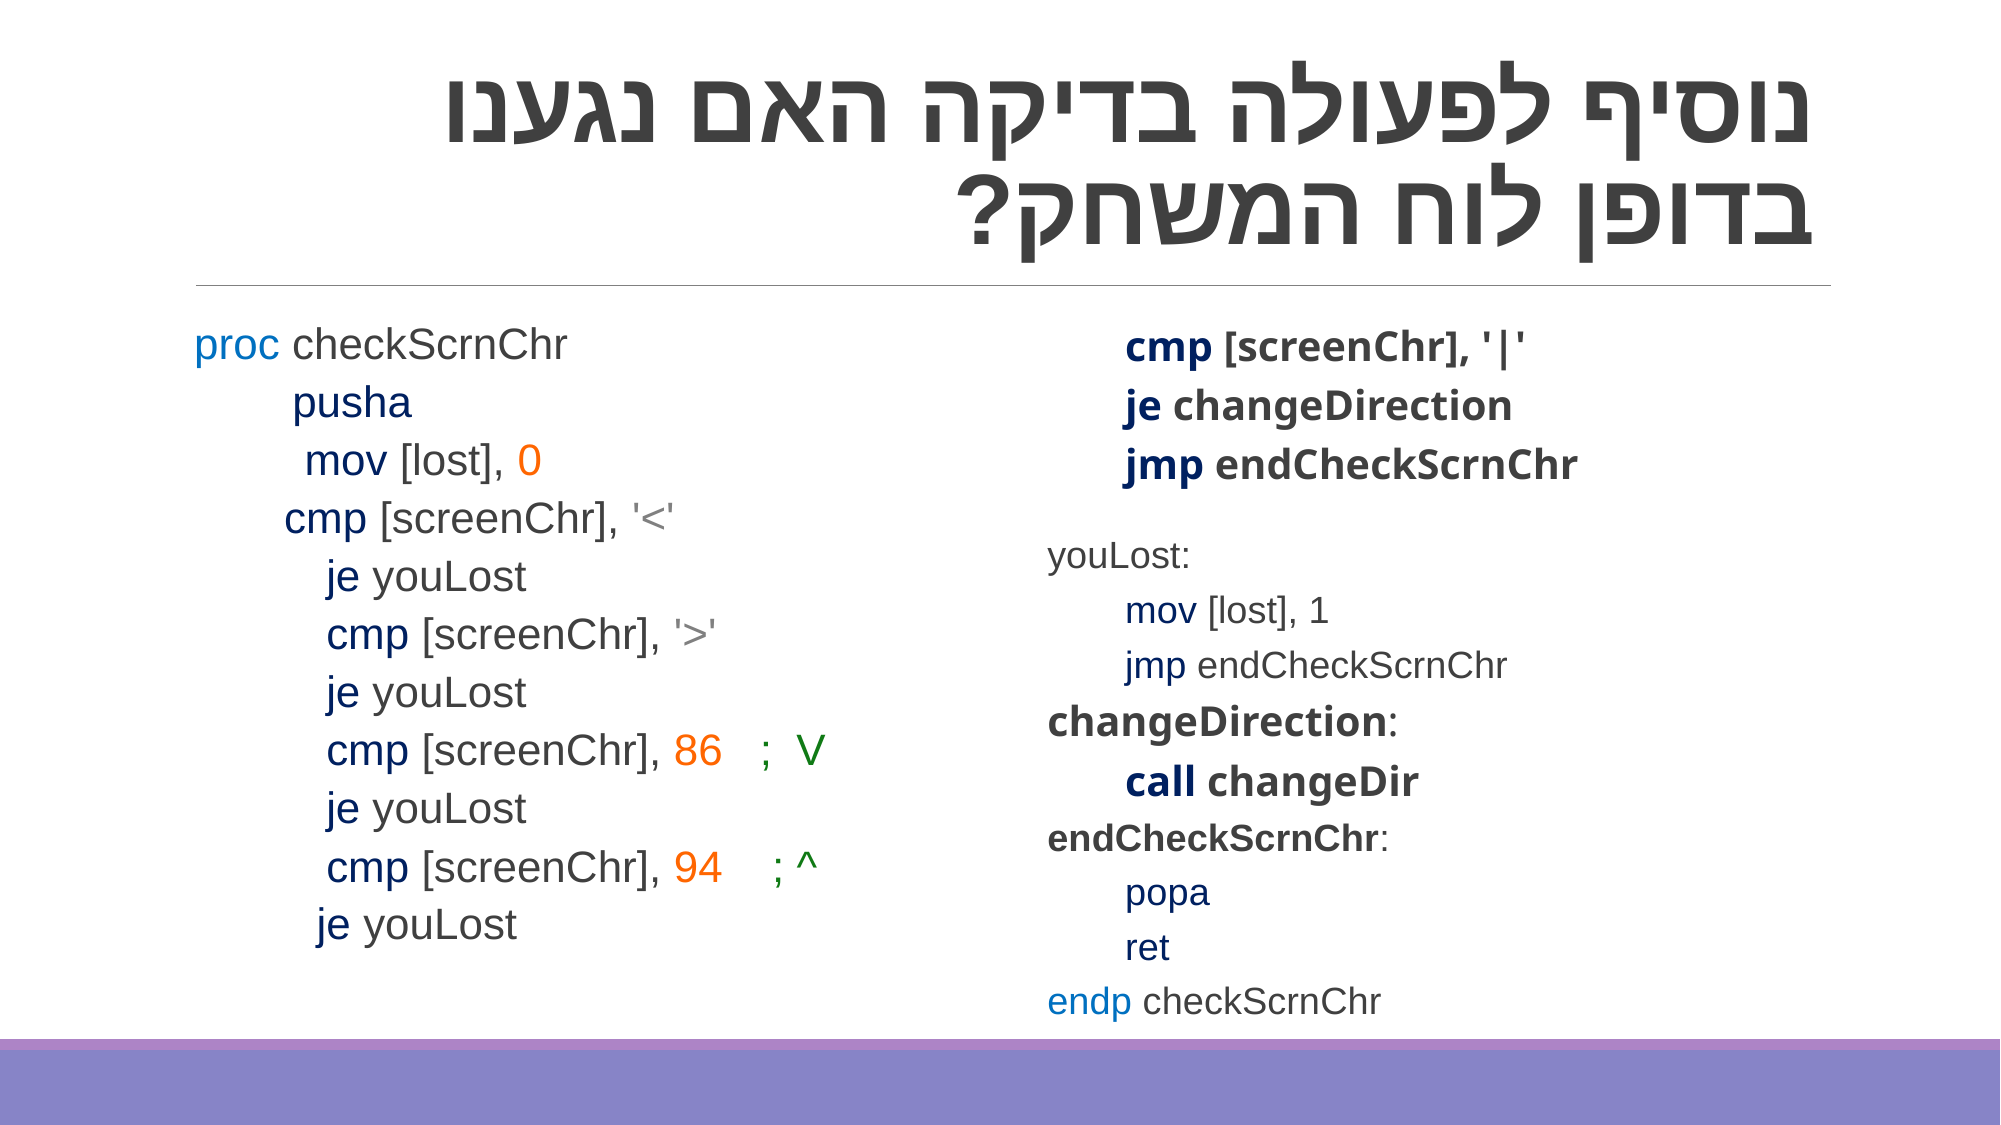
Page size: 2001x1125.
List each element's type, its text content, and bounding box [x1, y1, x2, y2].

title נוסיף לפעולה בדיקה האם נגענו בדופן לוח המשחק? [180, 47, 1830, 273]
text_box cmp [screenChr], '|' je changeDirection jmp endCheckScrnChr youLost: mov [lost], 1 jmp endCheckScrnChr changeDirection: call changeDir endCheckScrnChr: popa ret endp checkScrnChr [1020, 302, 1808, 1043]
list proc checkScrnChr pusha mov [lost], 0 cmp [screenChr], '<' je youLost cmp [screenChr], '>' je youLost cmp [screenChr], 86 ; V je youLost cmp [screenChr], 94 ; ^ je youLost [180, 302, 990, 963]
